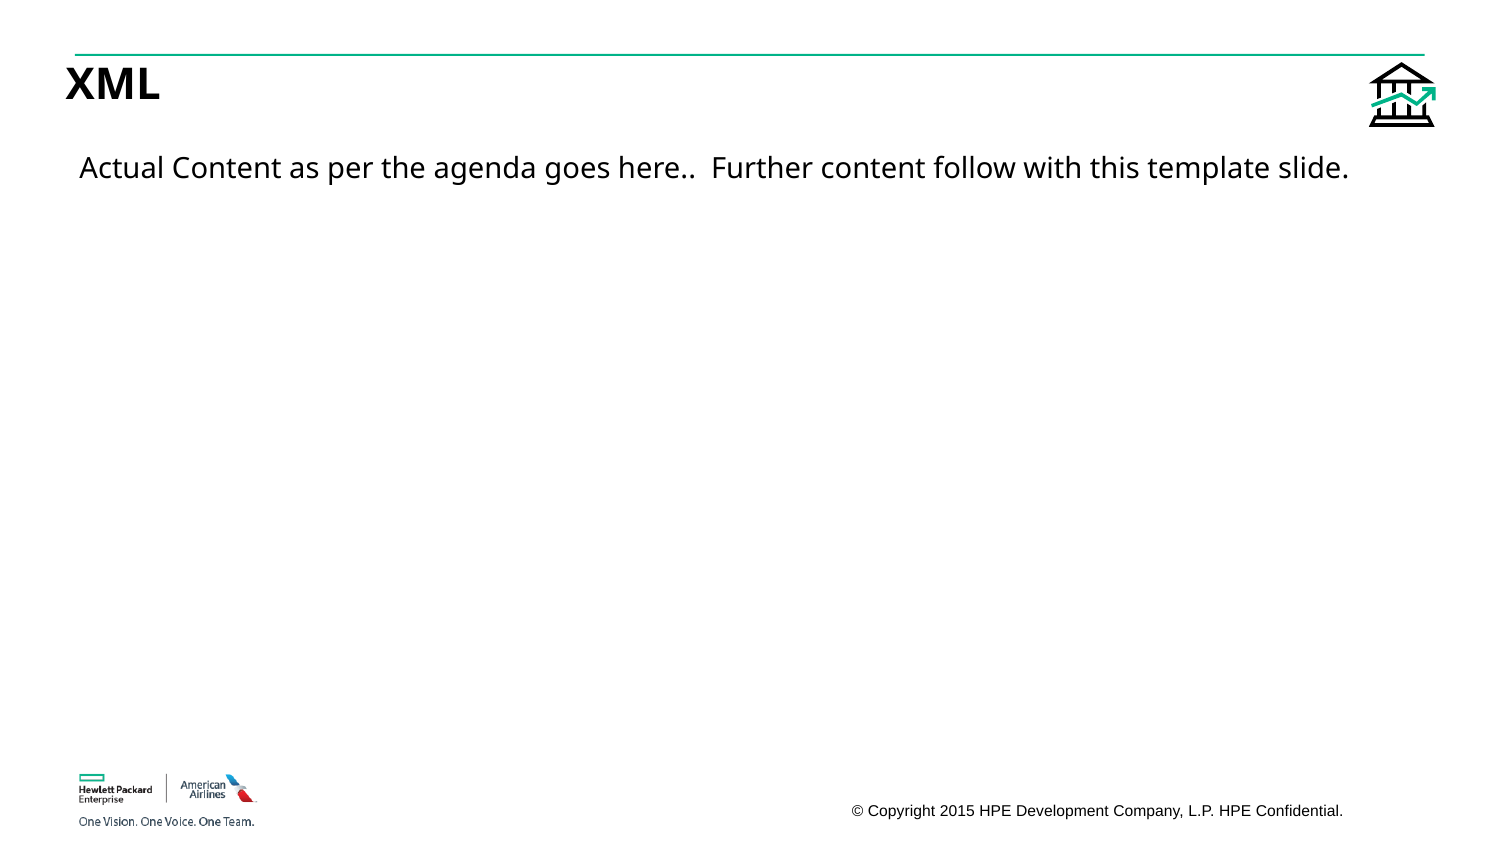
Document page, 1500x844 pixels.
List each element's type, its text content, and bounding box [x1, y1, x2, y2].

text_box Actual Content as per the agenda goes here.. Further content follow with this template slide. [79, 131, 1435, 802]
picture [74, 773, 258, 831]
title XML [65, 62, 1338, 116]
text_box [1368, 62, 1436, 127]
